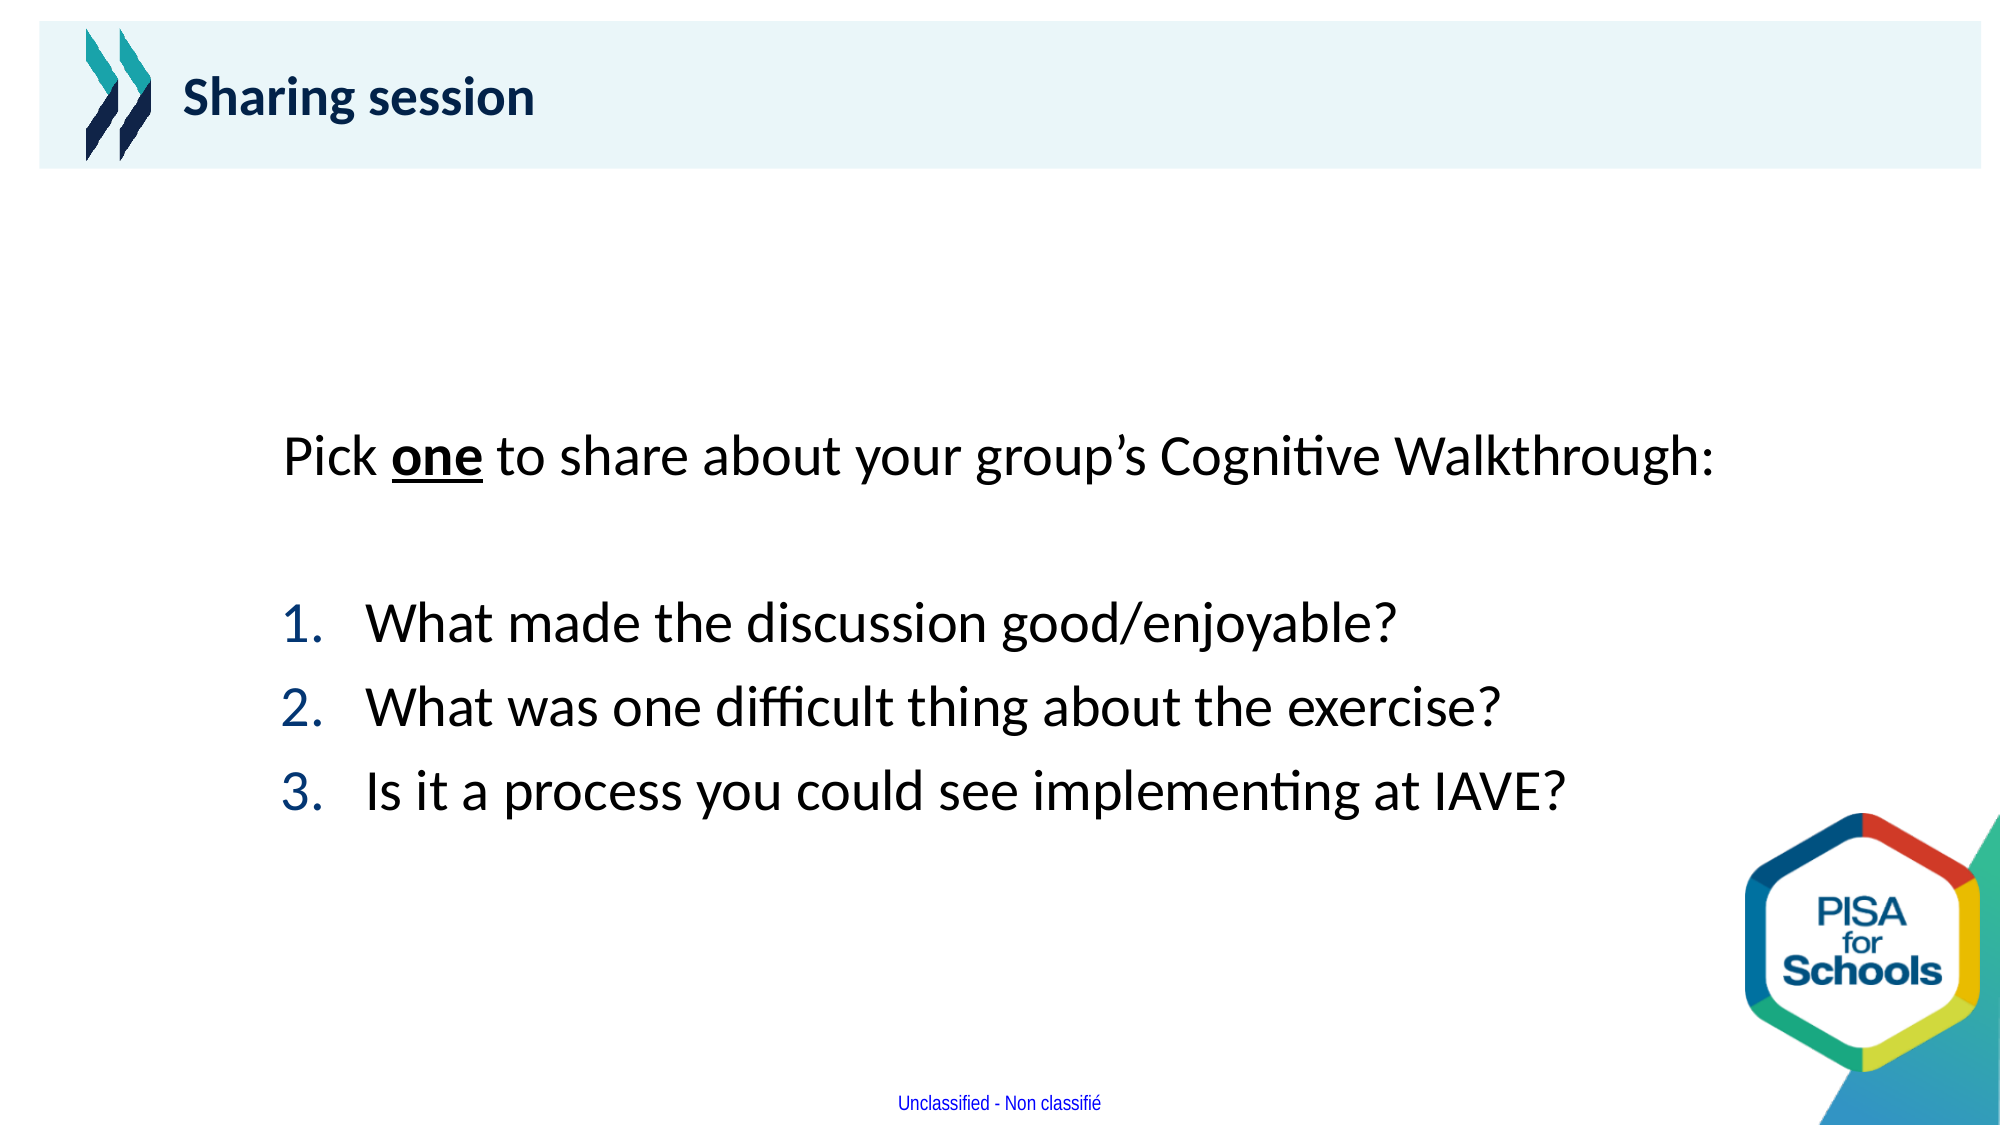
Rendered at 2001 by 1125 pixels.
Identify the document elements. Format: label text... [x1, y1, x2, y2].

title Sharing session [167, 26, 1886, 169]
picture [1745, 813, 2000, 1125]
picture [86, 28, 151, 161]
list Pick one to share about your group’s Cognitive Walkthrough: What made the discussion good/enjoyable? What was one difficult thing about the exercise? Is it a process you could see implementing at IAVE? [114, 216, 1886, 1032]
